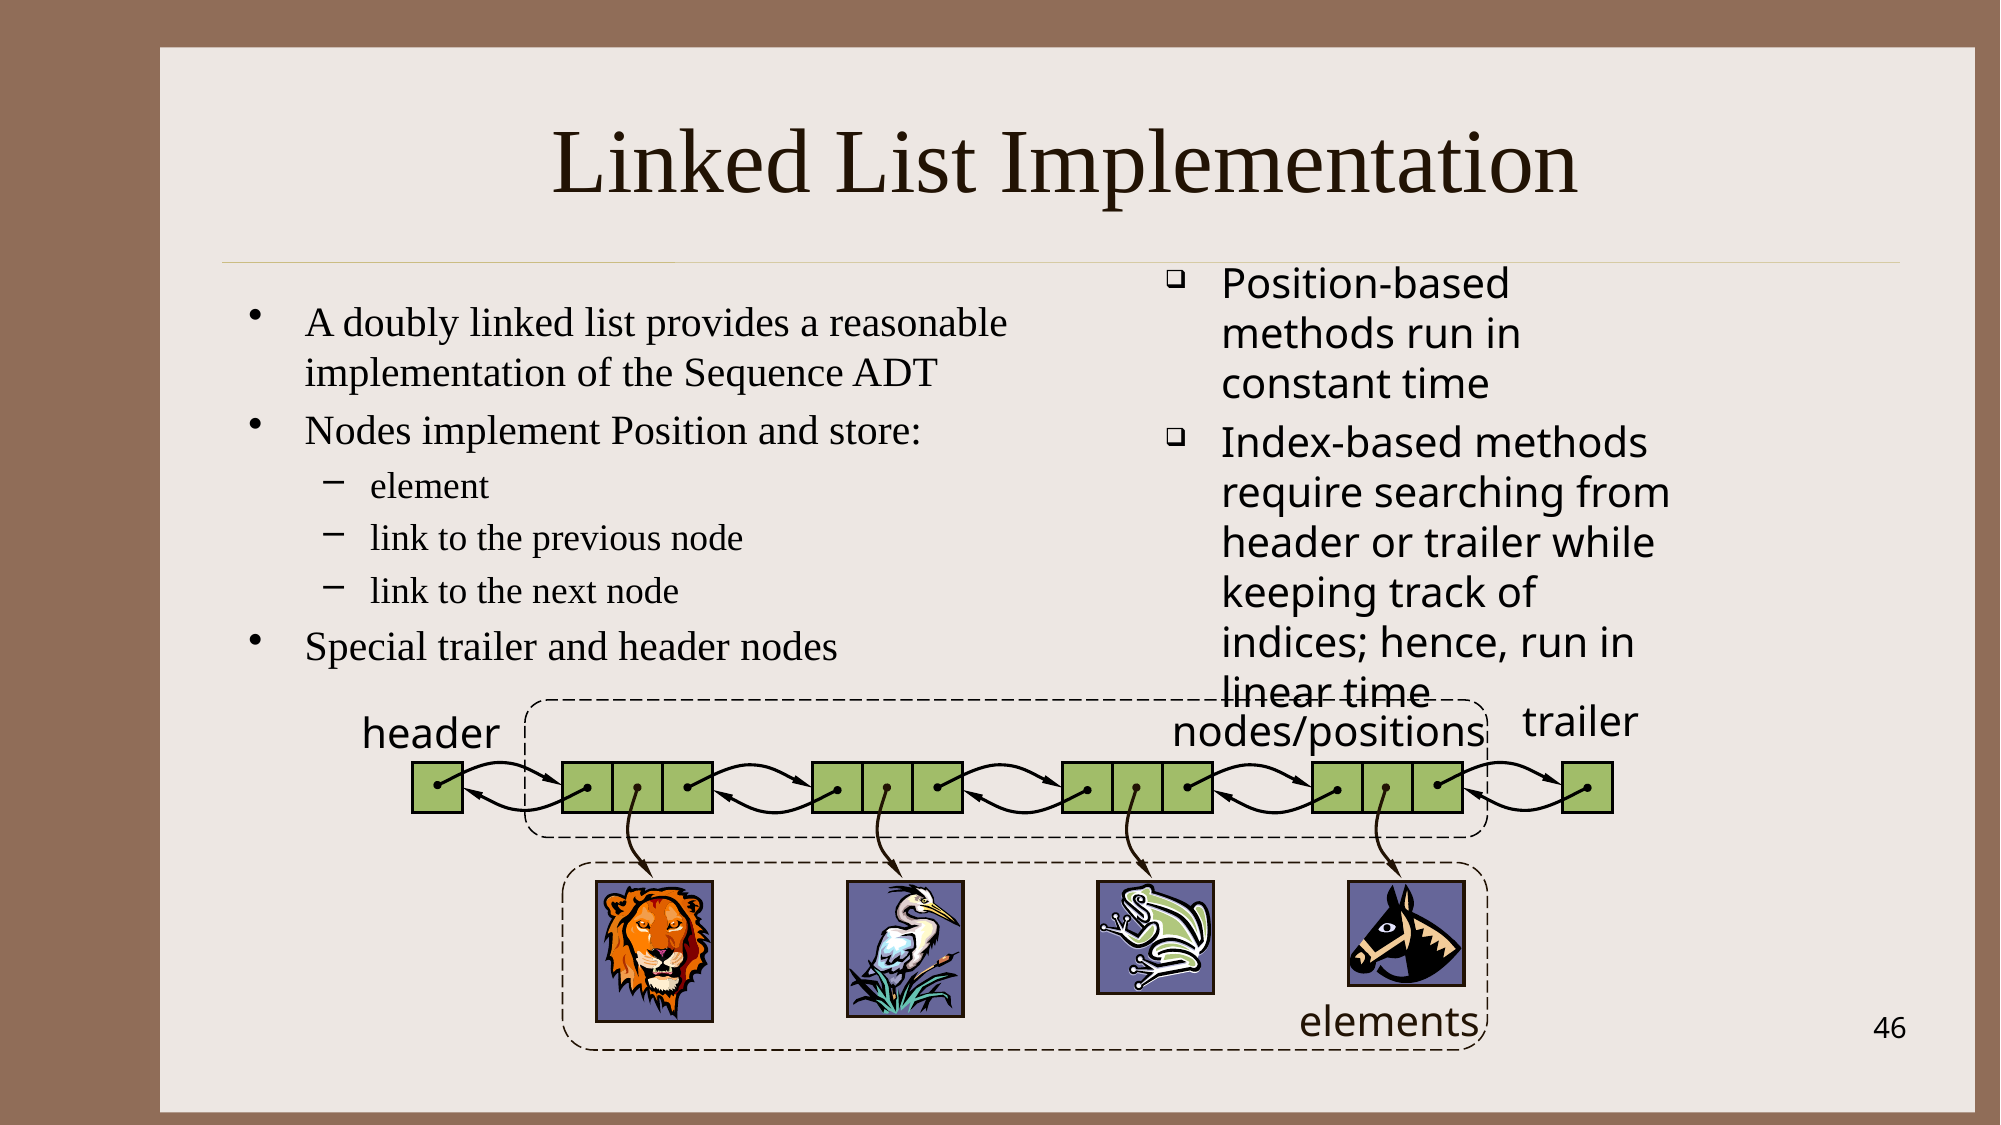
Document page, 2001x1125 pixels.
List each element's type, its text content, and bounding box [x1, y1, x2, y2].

text_box [462, 787, 524, 811]
text_box header [346, 699, 516, 765]
text_box [1376, 838, 1399, 862]
text_box [1127, 838, 1150, 862]
text_box [628, 838, 651, 862]
text_box Position-based methods run in constant time Index-based methods require searching from header or trailer while keeping track of indices; hence, run in linear time [1149, 249, 1700, 688]
text_box [1562, 762, 1613, 813]
slide_number 46 [1505, 1001, 1922, 1077]
picture [1349, 883, 1463, 985]
text_box [877, 838, 900, 862]
text_box [562, 862, 1488, 1051]
text_box [433, 764, 524, 790]
text_box [1488, 783, 1592, 811]
text_box [412, 765, 463, 813]
list A doubly linked list provides a reasonable implementation of the Sequence ADT Nodes implement Position and store: element link to the previous node link to the next node Special trailer and header nodes [233, 287, 1105, 963]
text_box [1488, 762, 1563, 786]
text_box nodes/positions [1157, 697, 1501, 763]
text_box trailer [1507, 688, 1655, 753]
text_box [524, 699, 1488, 838]
picture [1099, 883, 1213, 993]
picture [598, 883, 712, 1021]
title Linked List Implementation [233, 62, 1900, 250]
picture [848, 883, 962, 1016]
text_box elements [1284, 987, 1495, 1053]
